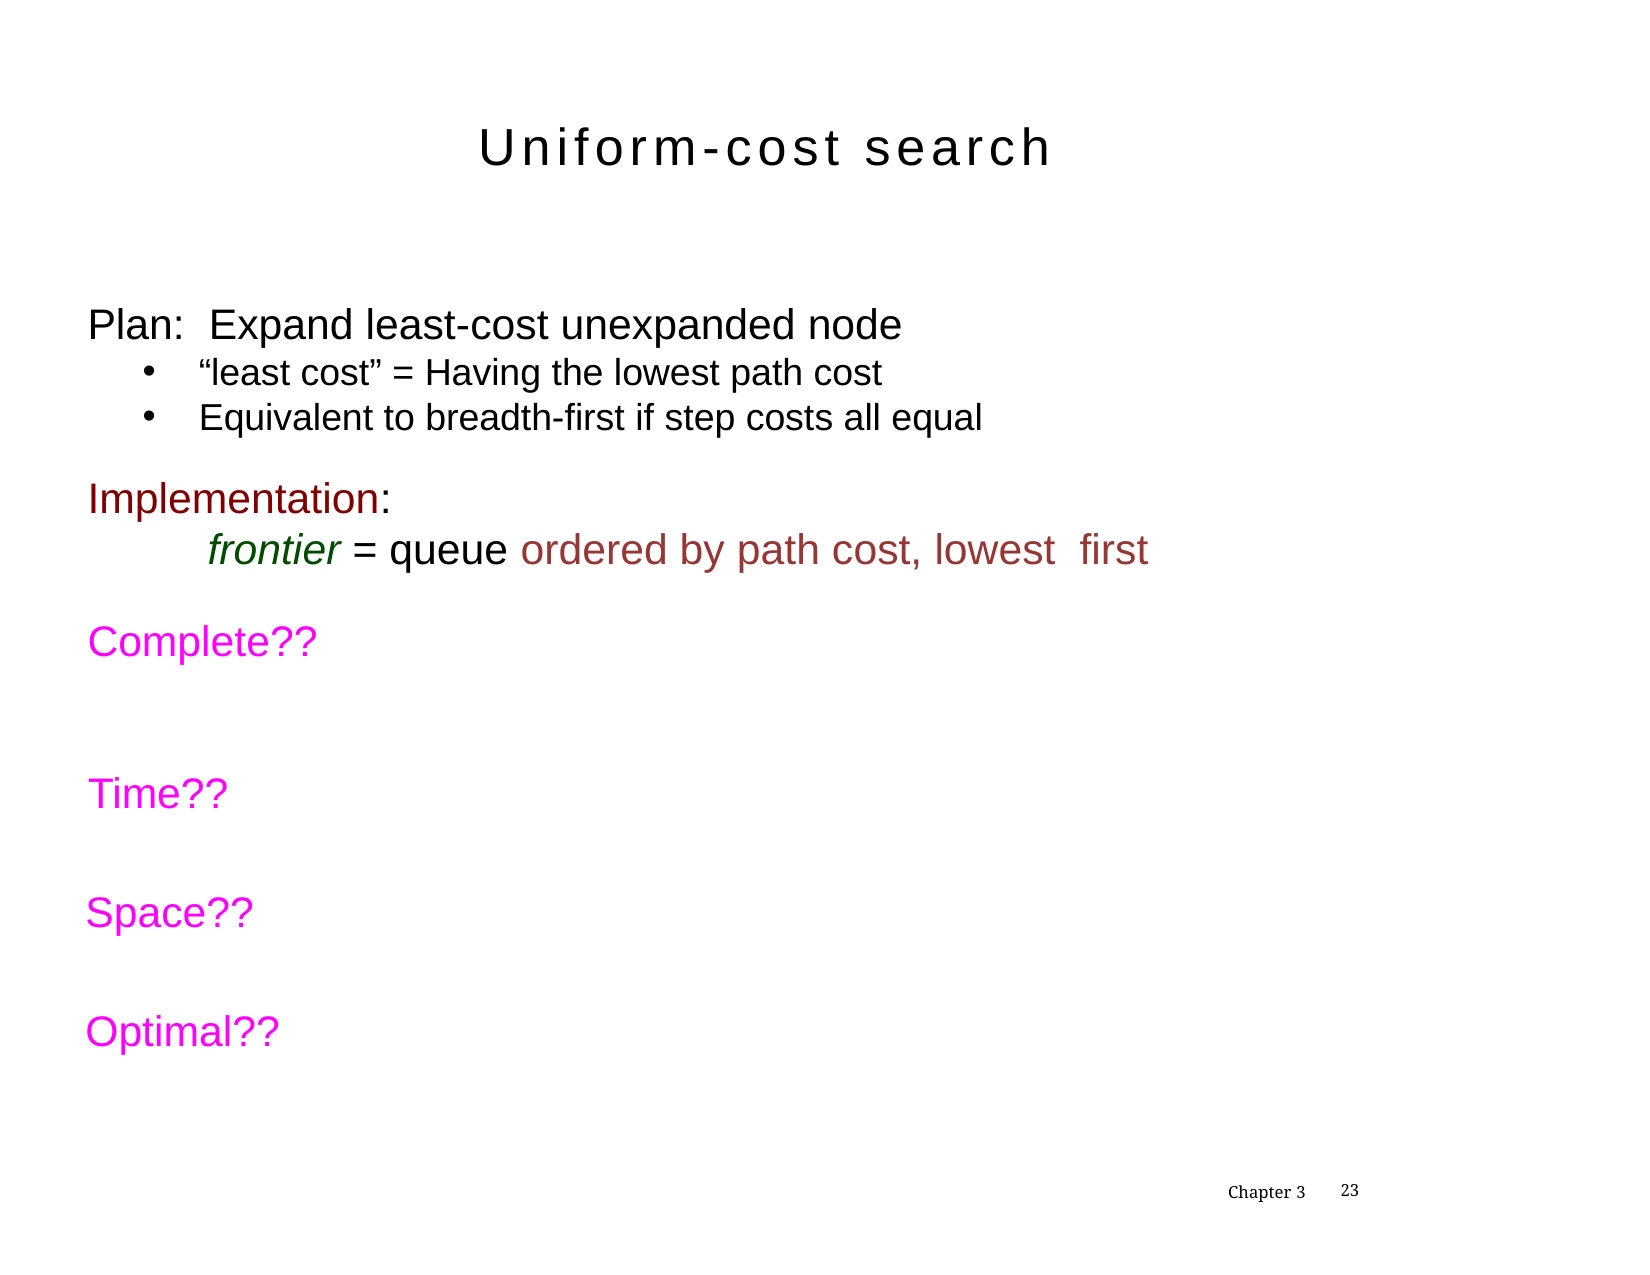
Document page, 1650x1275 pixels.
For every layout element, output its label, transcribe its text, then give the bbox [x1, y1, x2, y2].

text_box 1 [1336, 1183, 1363, 1275]
text_box Uniform-cost search [110, 125, 1378, 296]
text_box Plan: Expand least-cost unexpanded node “least cost” = Having the lowest path cost Equivalent to breadth-first if step costs all equal Implementation: frontier = queue ordered by path cost, lowest first Complete?? Time?? Space?? Optimal?? [85, 296, 1507, 1055]
text_box Chapter 3 [1226, 1183, 1308, 1275]
